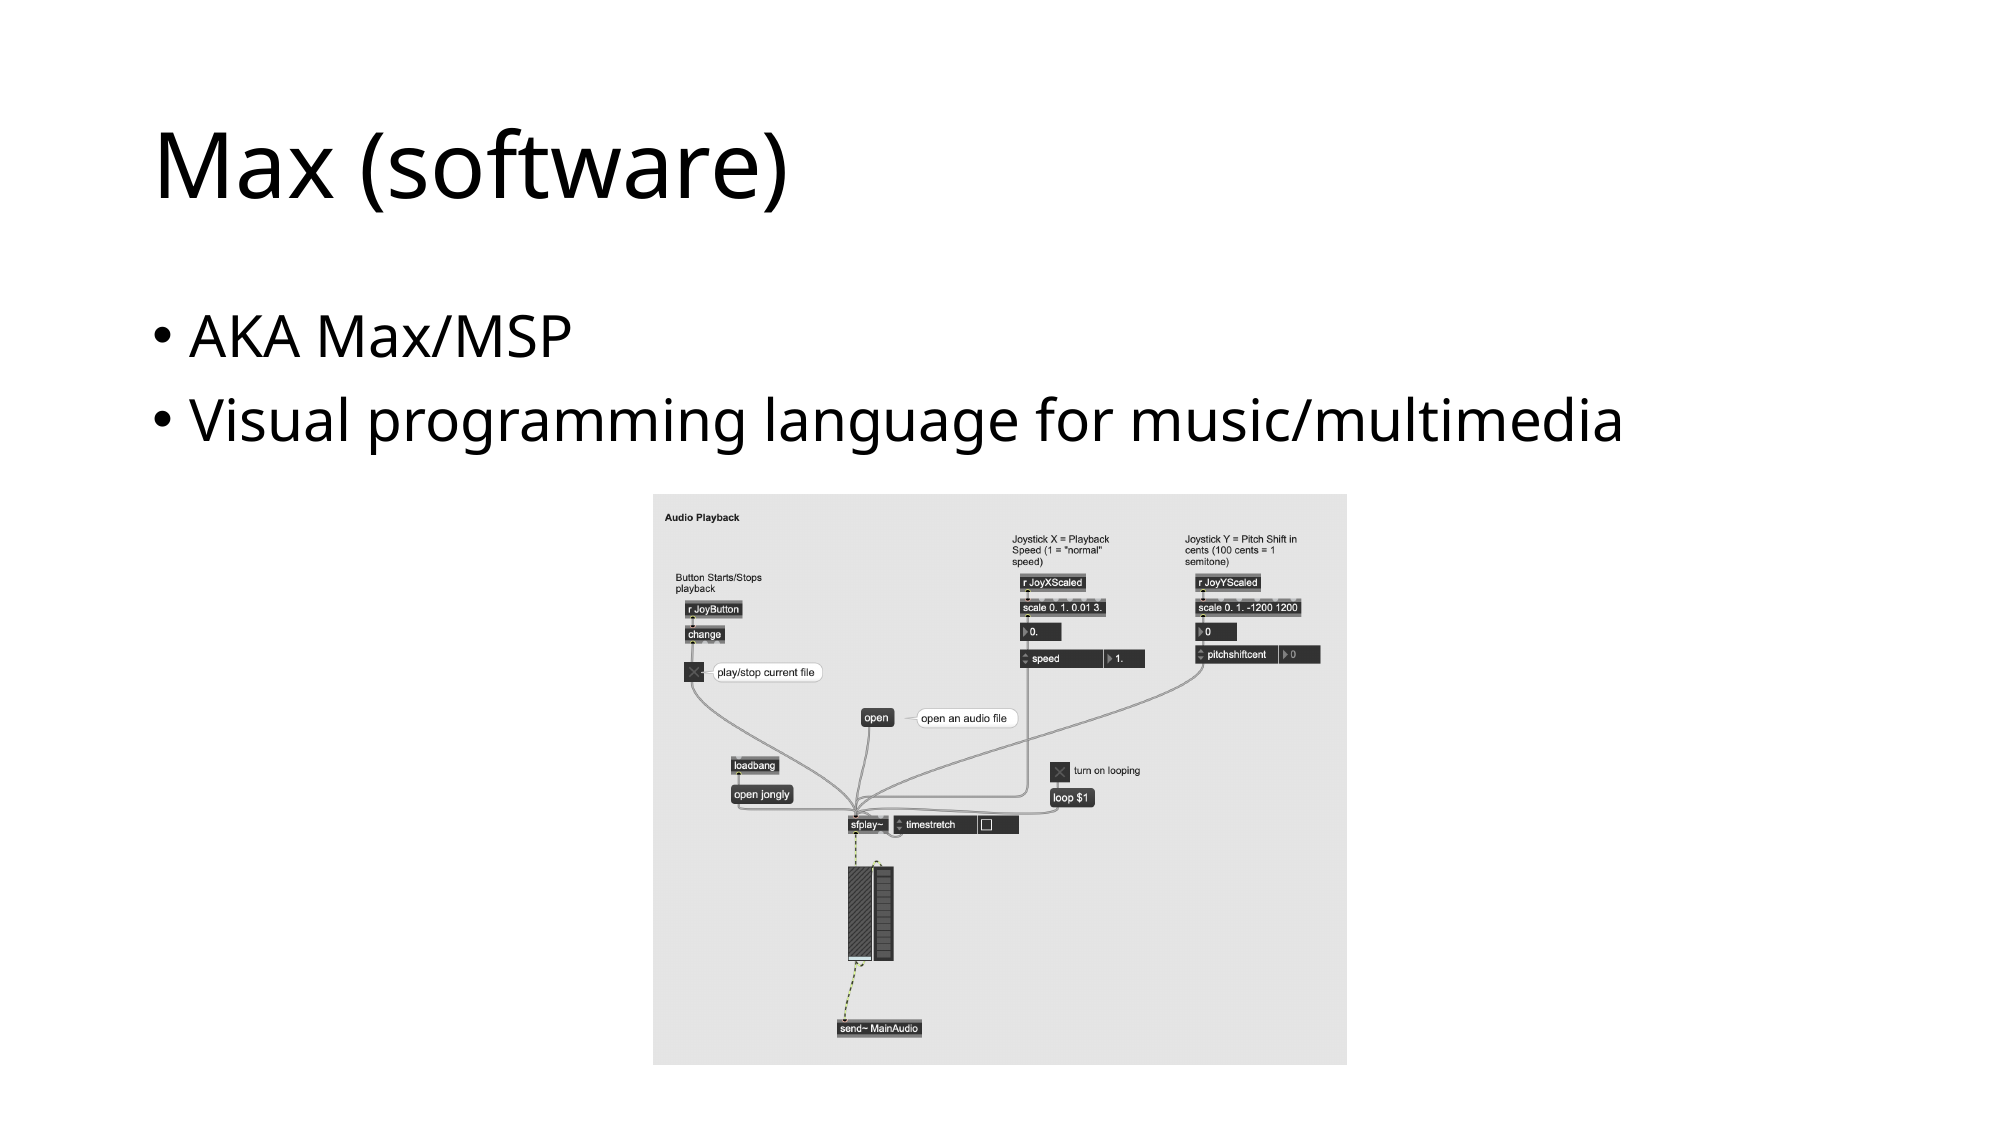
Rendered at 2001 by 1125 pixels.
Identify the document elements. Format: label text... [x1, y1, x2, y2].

picture [653, 494, 1347, 1066]
title Max (software) [137, 59, 1863, 278]
list AKA Max/MSP Visual programming language for music/multimedia [137, 299, 1863, 1014]
